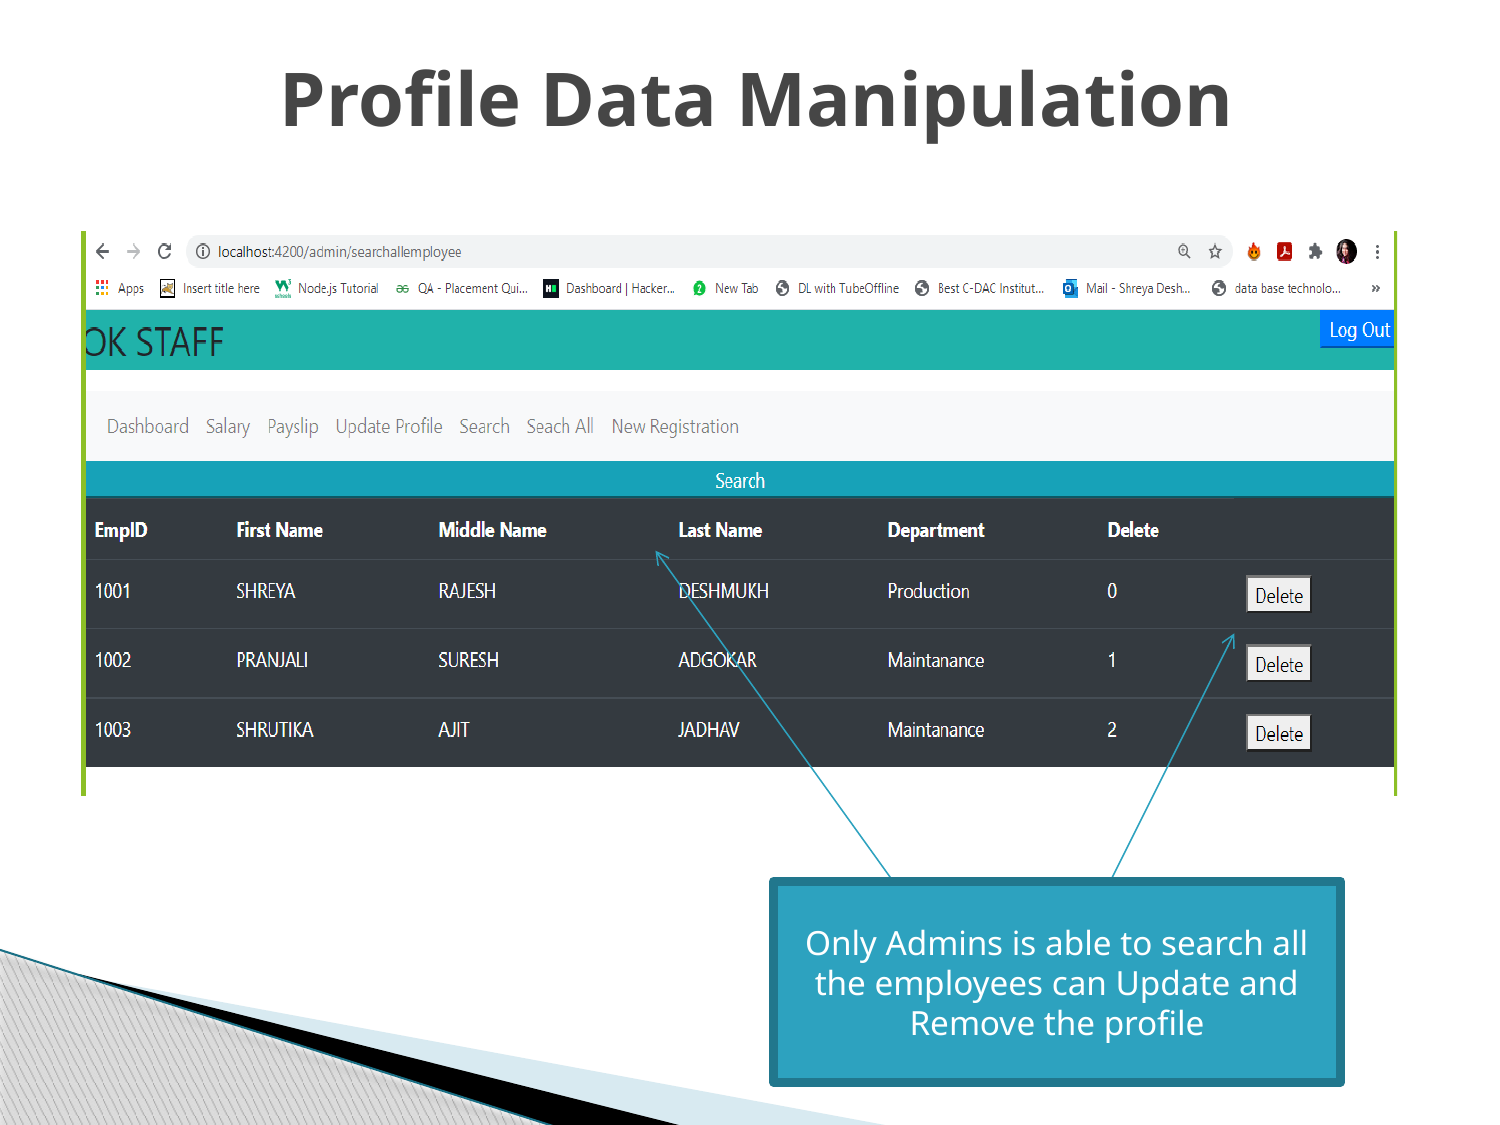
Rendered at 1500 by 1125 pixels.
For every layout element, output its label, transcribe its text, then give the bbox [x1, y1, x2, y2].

title Profile Data Manipulation [88, 45, 1425, 149]
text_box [655, 550, 928, 929]
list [76, 231, 1398, 796]
text_box Only Admins is able to search all the employees can Update and Remove the profile [769, 877, 1345, 1087]
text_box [1092, 633, 1235, 918]
